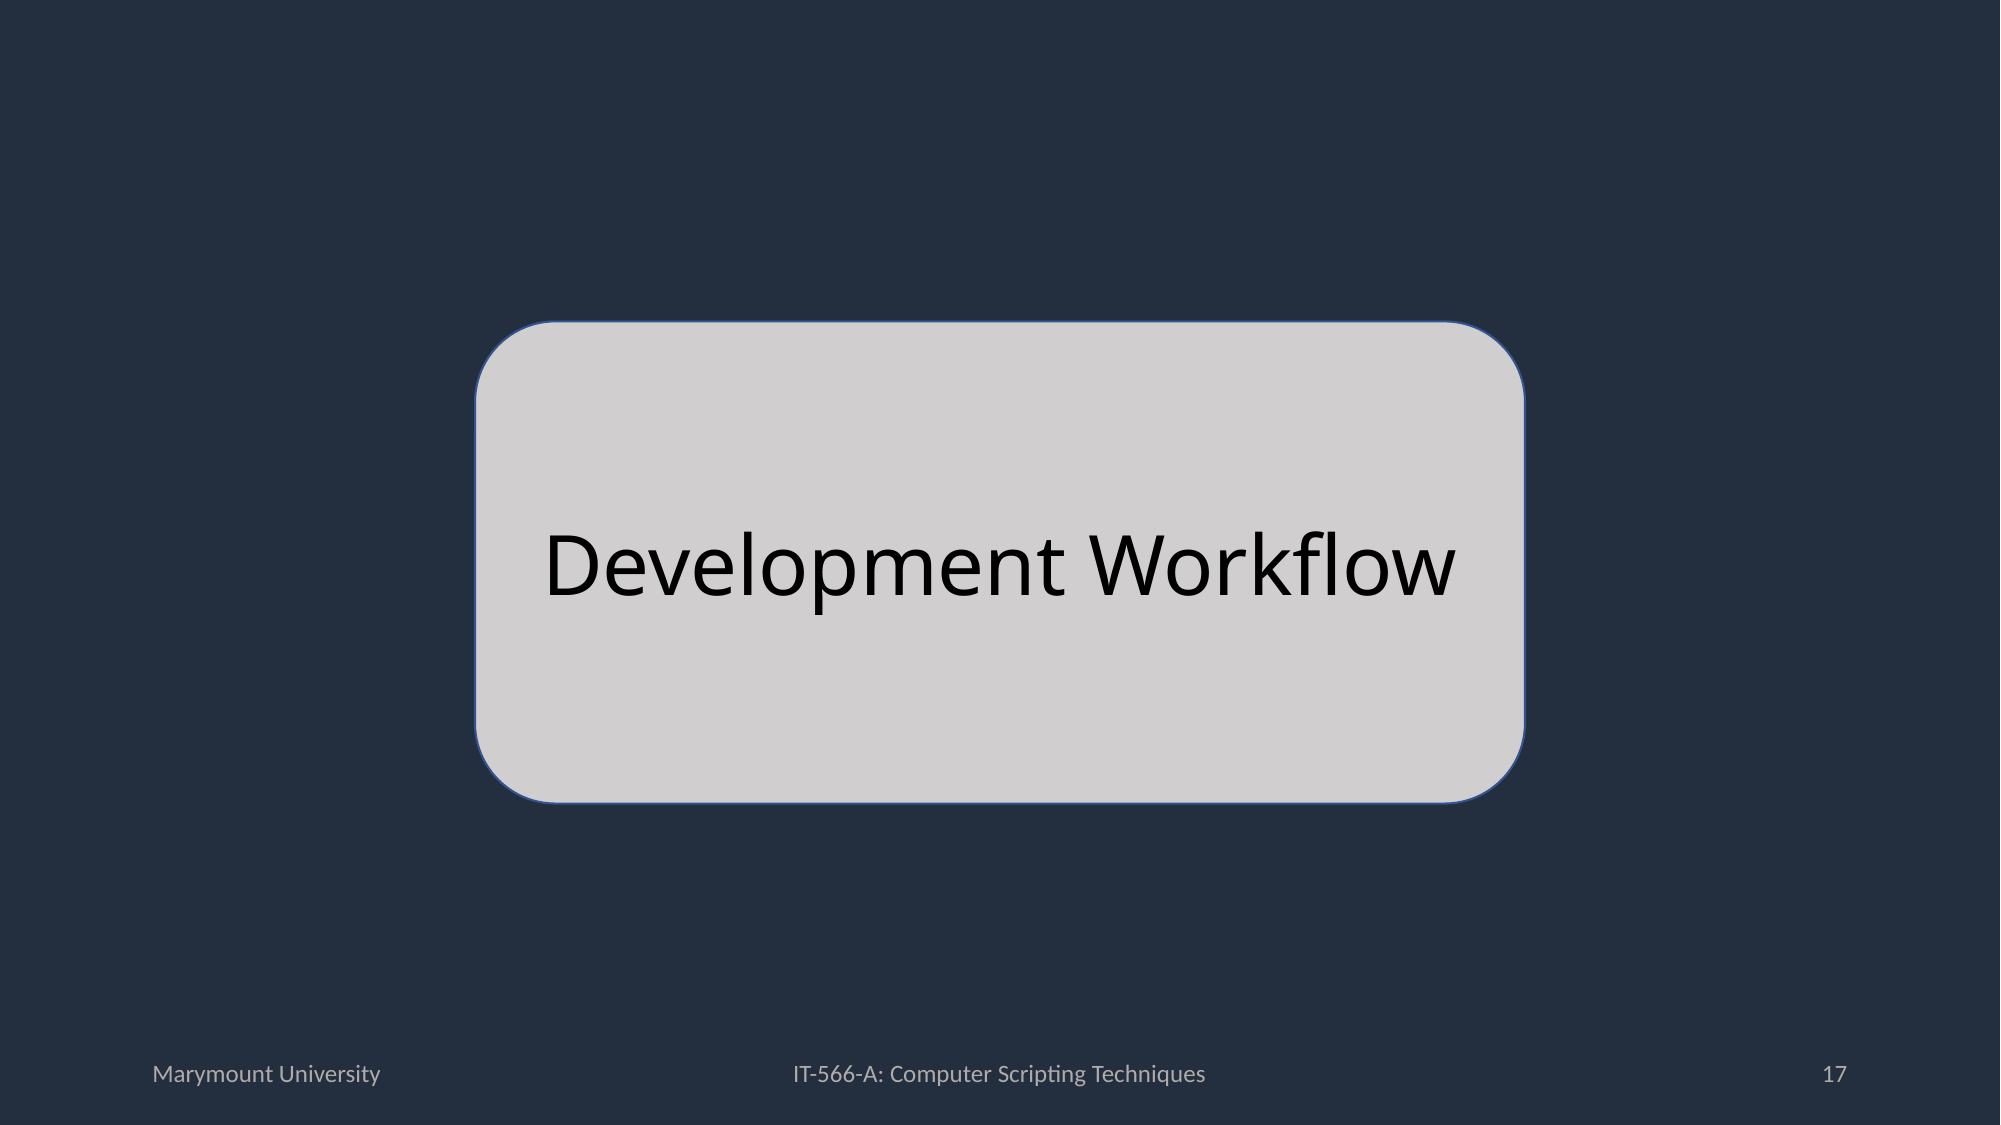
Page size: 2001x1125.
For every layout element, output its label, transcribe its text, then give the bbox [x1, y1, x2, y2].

slide_number 17 [1412, 1042, 1863, 1103]
text_box Development Workflow [473, 320, 1527, 805]
footer IT-566-A: Computer Scripting Techniques [662, 1042, 1338, 1103]
slide_number Marymount University [137, 1042, 588, 1103]
